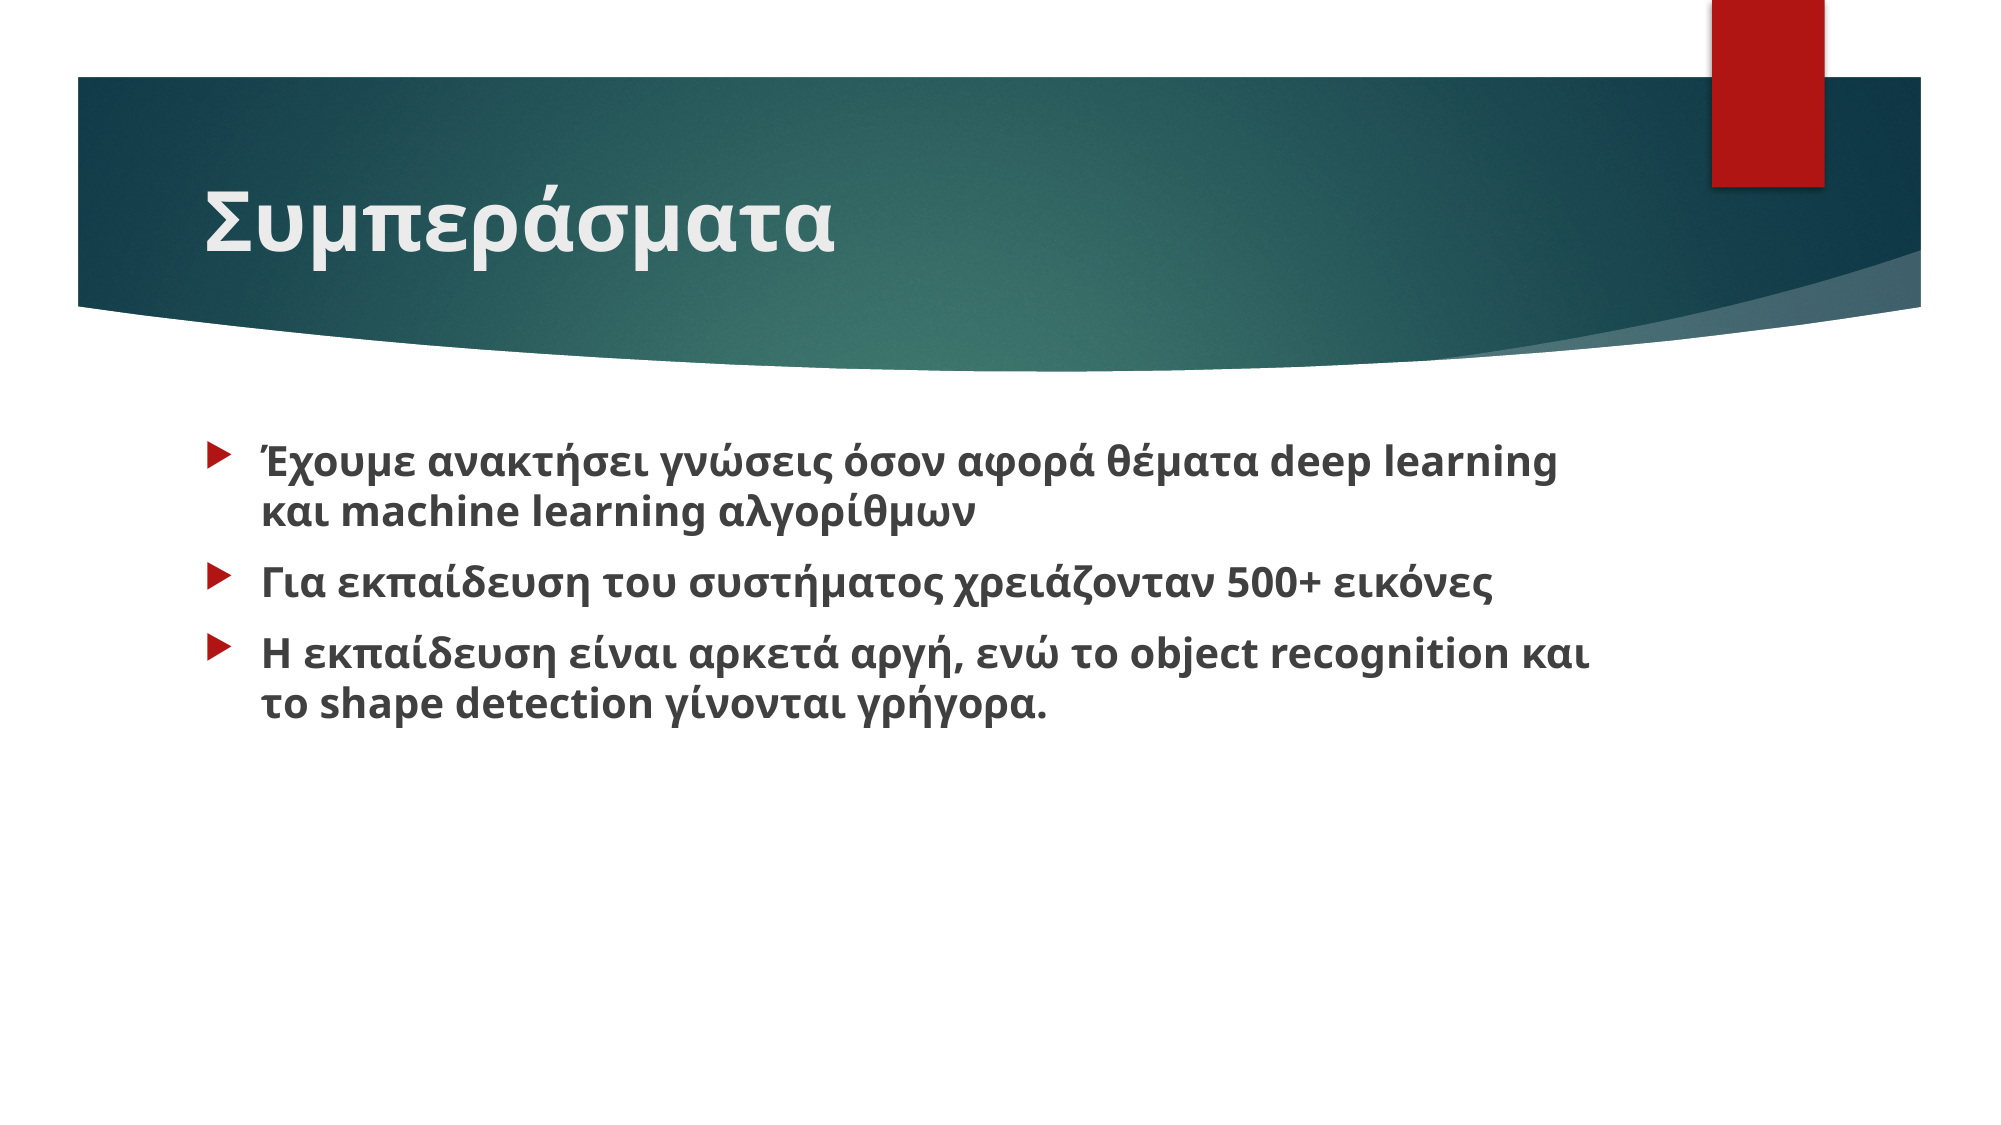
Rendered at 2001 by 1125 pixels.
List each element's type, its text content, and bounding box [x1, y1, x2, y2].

list Έχουμε ανακτήσει γνώσεις όσον αφορά θέματα deep learning και machine learning αλγορίθμων Για εκπαίδευση του συστήματος χρειάζονταν 500+ εικόνες Η εκπαίδευση είναι αρκετά αργή, ενώ το object recognition και το shape detection γίνονται γρήγορα. [189, 427, 1638, 988]
title Συμπεράσματα [189, 159, 1638, 276]
